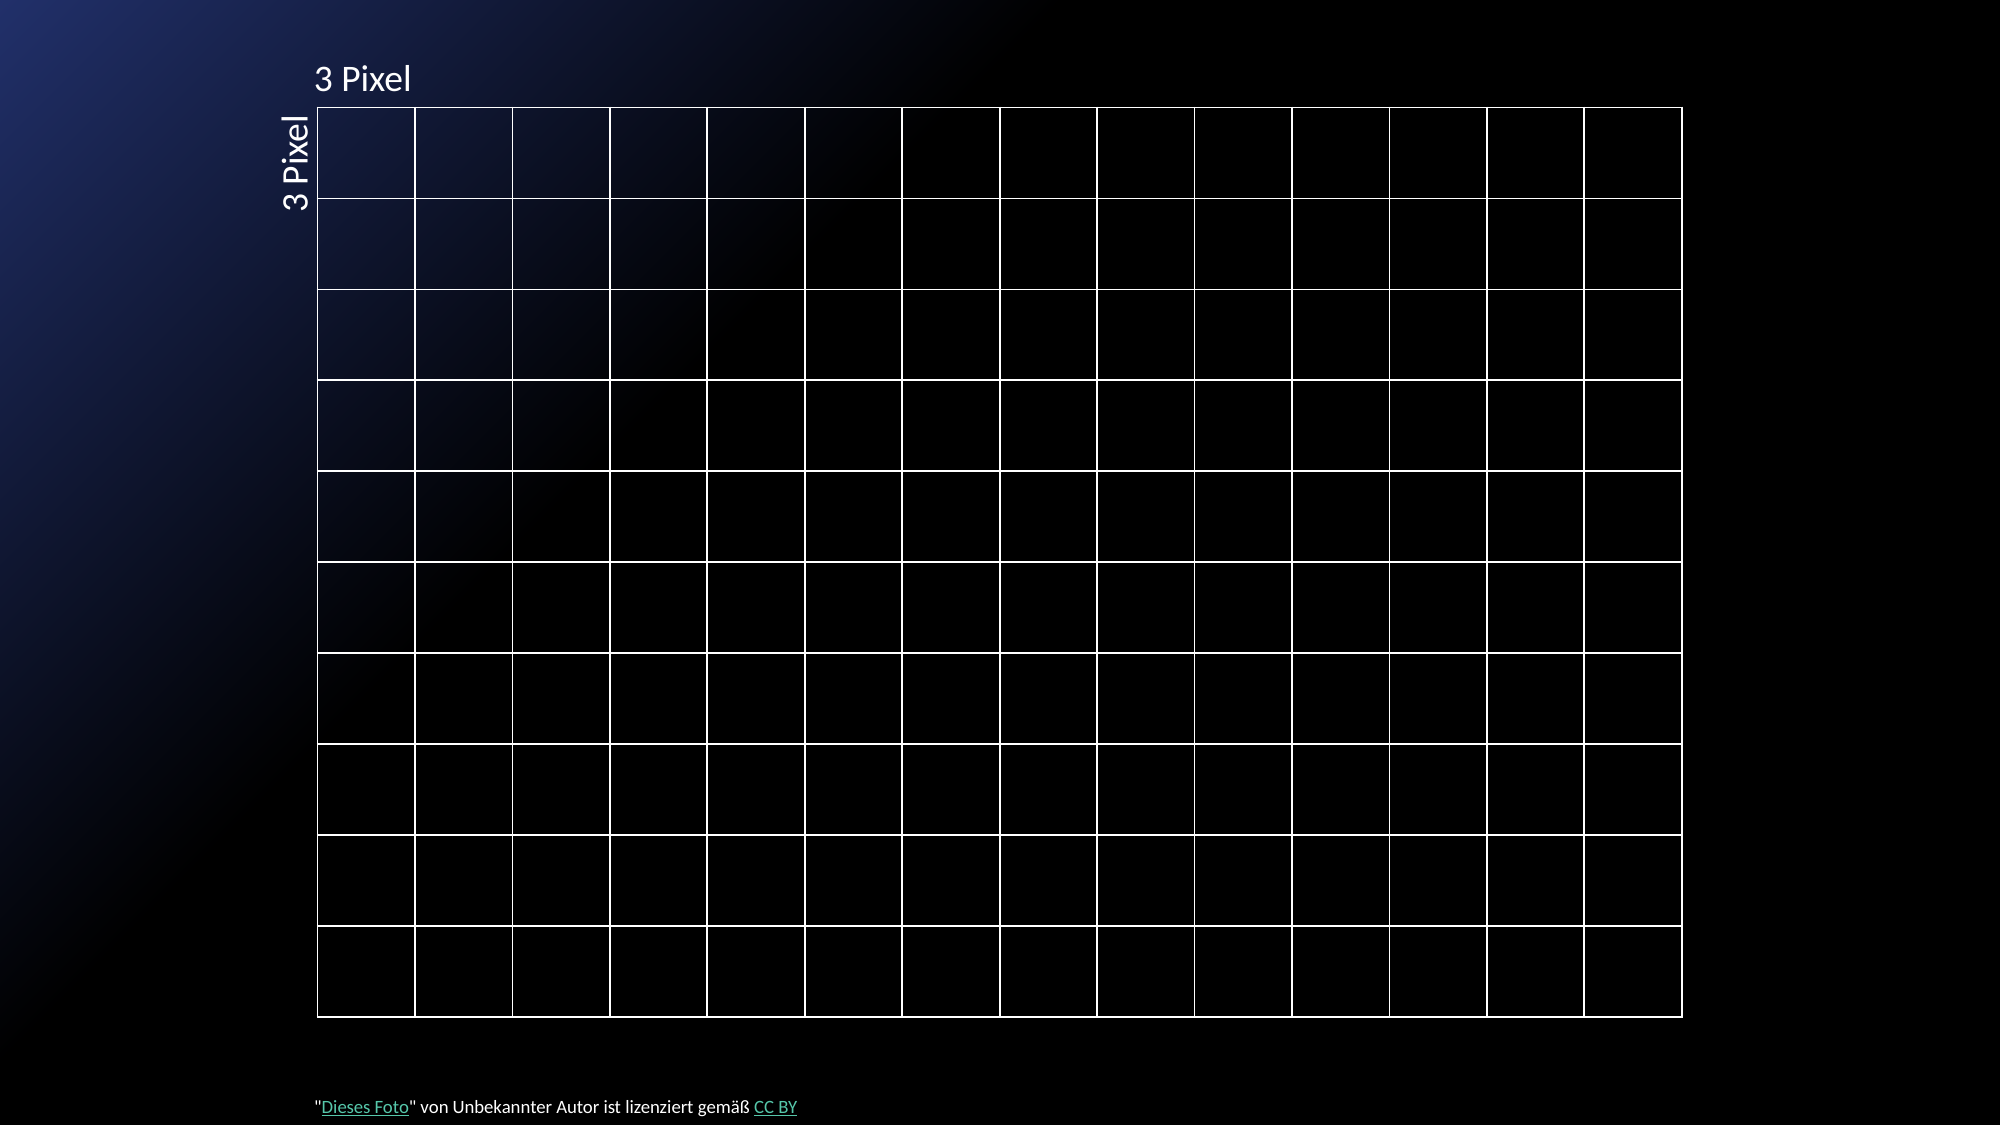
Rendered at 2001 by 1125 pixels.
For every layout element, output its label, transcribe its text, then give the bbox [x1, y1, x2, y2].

text_box 3 Pixel [262, 86, 323, 228]
text_box "Dieses Foto" von Unbekannter Autor ist lizenziert gemäß CC BY [299, 1087, 1133, 1125]
picture [317, 107, 1683, 1018]
text_box 3 Pixel [299, 46, 464, 107]
